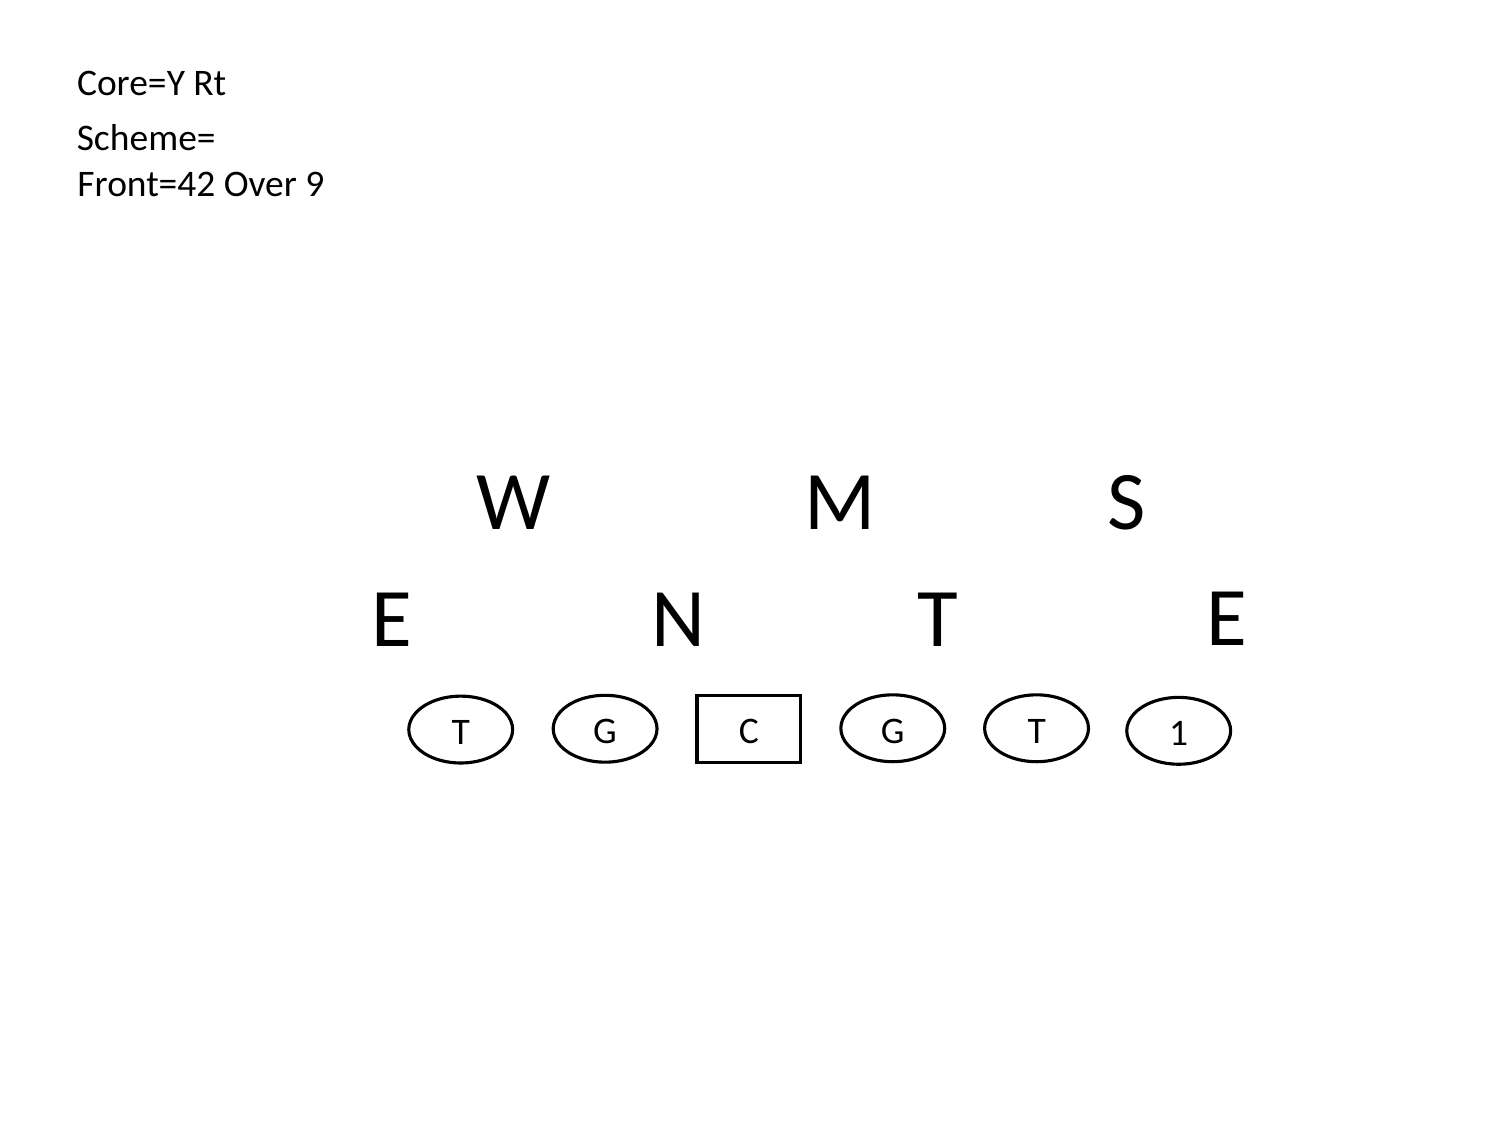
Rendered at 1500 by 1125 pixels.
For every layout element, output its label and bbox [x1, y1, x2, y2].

text_box [552, 694, 659, 764]
text_box [983, 693, 1090, 763]
text_box [839, 693, 946, 763]
text_box [1092, 438, 1161, 554]
text_box [407, 695, 514, 765]
text_box [636, 555, 721, 671]
text_box [789, 438, 891, 554]
text_box [1125, 696, 1232, 766]
text_box [356, 555, 428, 671]
text_box [1191, 554, 1263, 670]
text_box [696, 694, 802, 763]
text_box [461, 438, 566, 554]
text_box [903, 555, 974, 671]
text_box [62, 50, 340, 211]
